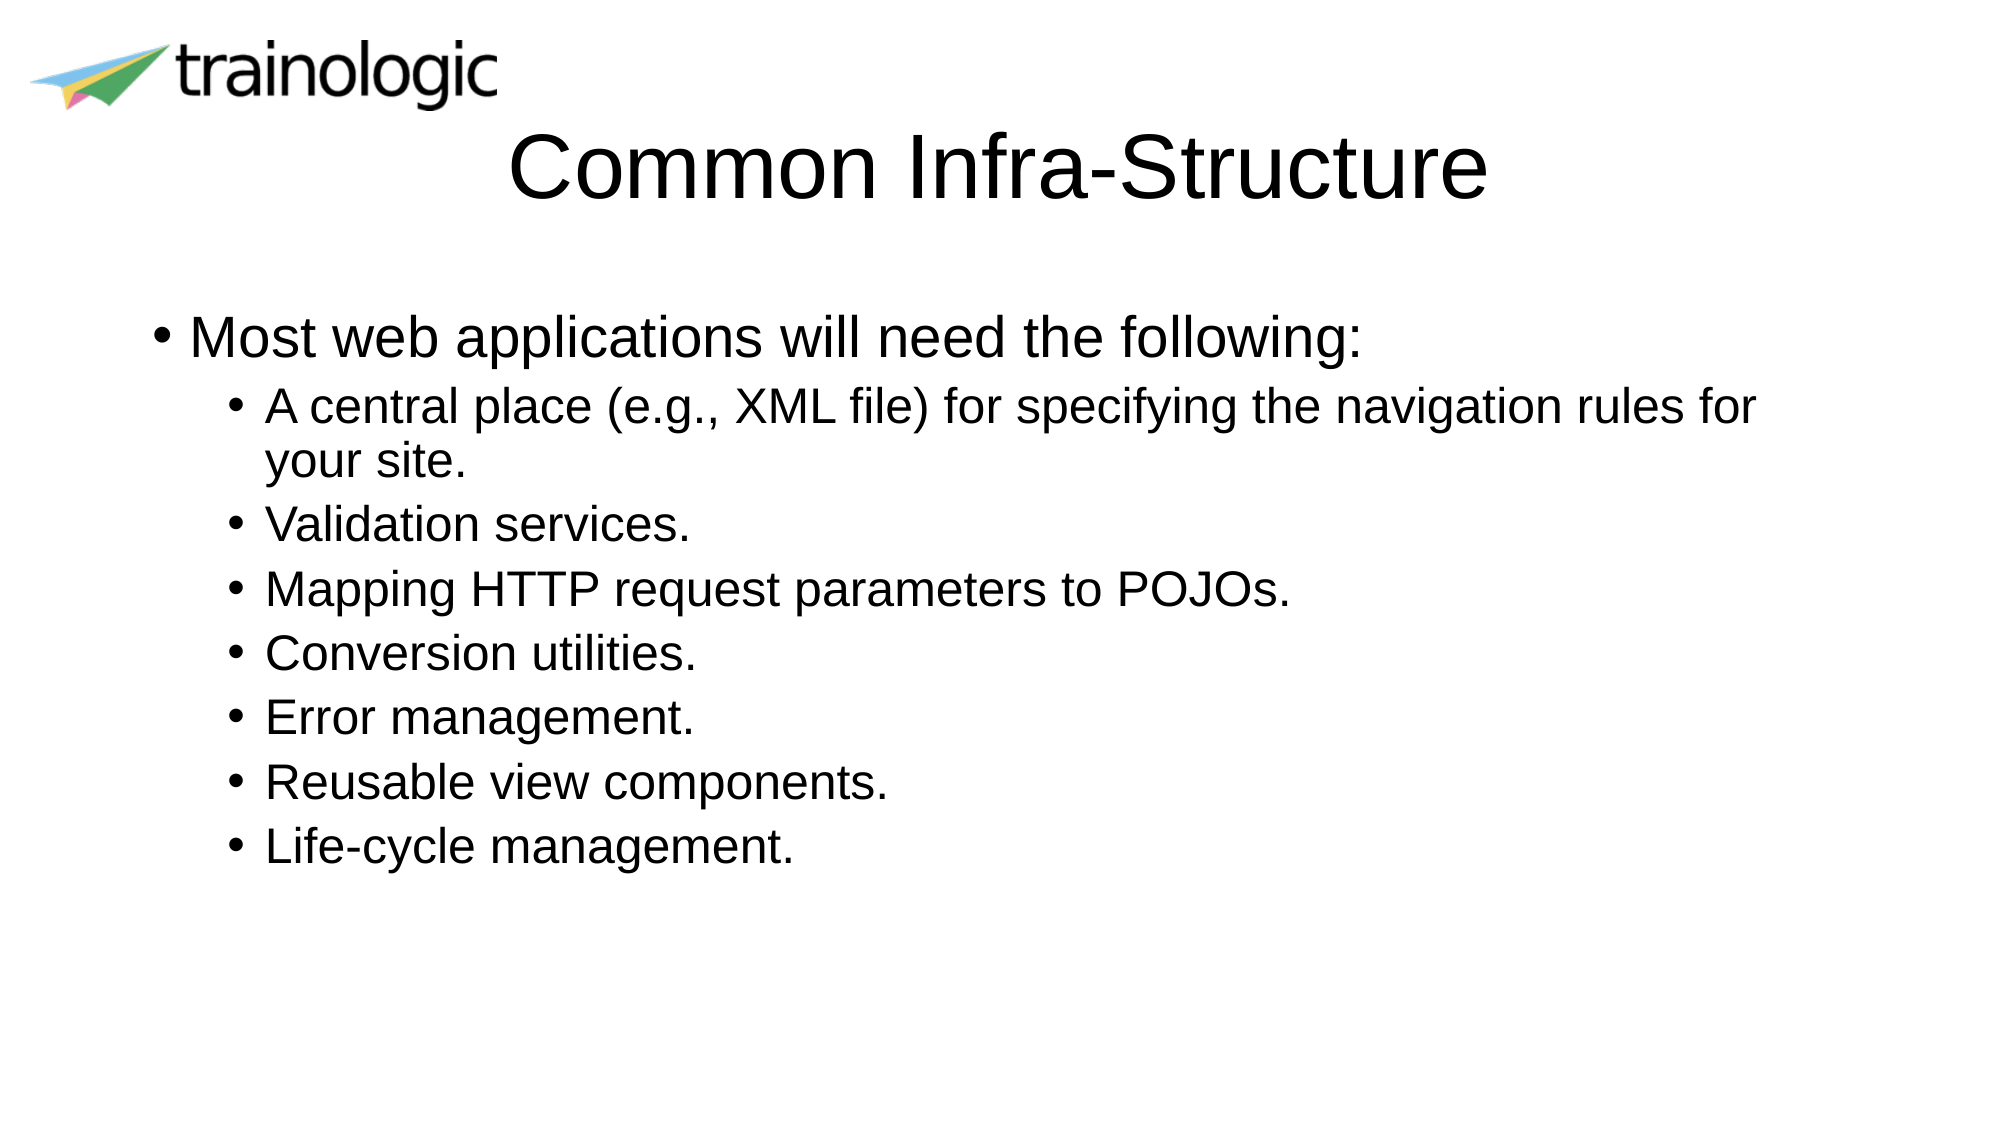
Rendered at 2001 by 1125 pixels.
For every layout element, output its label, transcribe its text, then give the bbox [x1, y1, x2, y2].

title Common Infra-Structure [137, 59, 1863, 278]
picture [30, 40, 497, 111]
list Most web applications will need the following: A central place (e.g., XML file) for specifying the navigation rules for your site. Validation services. Mapping HTTP request parameters to POJOs. Conversion utilities. Error management. Reusable view components. Life-cycle management. [137, 299, 1863, 1014]
